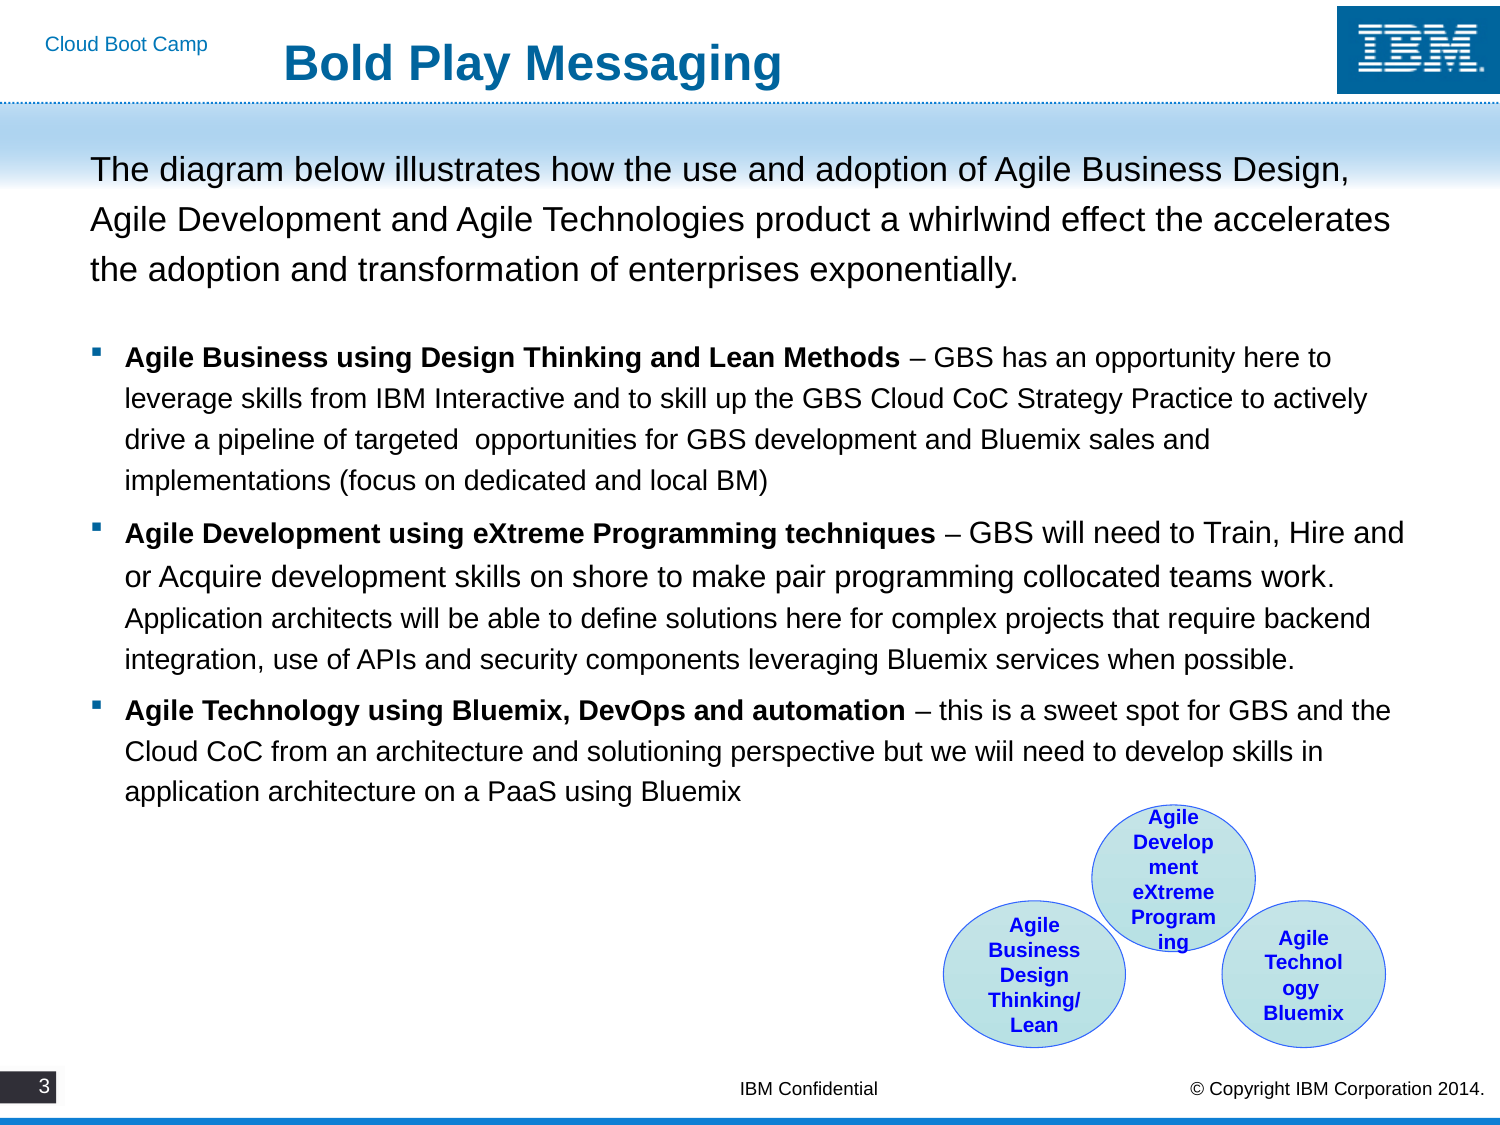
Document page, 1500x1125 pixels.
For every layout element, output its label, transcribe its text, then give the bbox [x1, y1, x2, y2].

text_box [943, 804, 1386, 1048]
list The diagram below illustrates how the use and adoption of Agile Business Design, Agile Development and Agile Technologies product a whirlwind effect the accelerates the adoption and transformation of enterprises exponentially. Agile Business using Design Thinking and Lean Methods – GBS has an opportunity here to leverage skills from IBM Interactive and to skill up the GBS Cloud CoC Strategy Practice to actively drive a pipeline of targeted opportunities for GBS development and Bluemix sales and implementations (focus on dedicated and local BM) Agile Development using eXtreme Programming techniques – GBS will need to Train, Hire and or Acquire development skills on shore to make pair programming collocated teams work. Application architects will be able to define solutions here for complex projects that require backend integration, use of APIs and security components leveraging Bluemix services when possible. Agile Technology using Bluemix, DevOps and automation – this is a sweet spot for GBS and the Cloud CoC from an architecture and solutioning perspective but we wiil need to develop skills in application architecture on a PaaS using Bluemix [75, 130, 1425, 862]
title Bold Play Messaging [268, 23, 1183, 100]
picture [1337, 6, 1500, 94]
